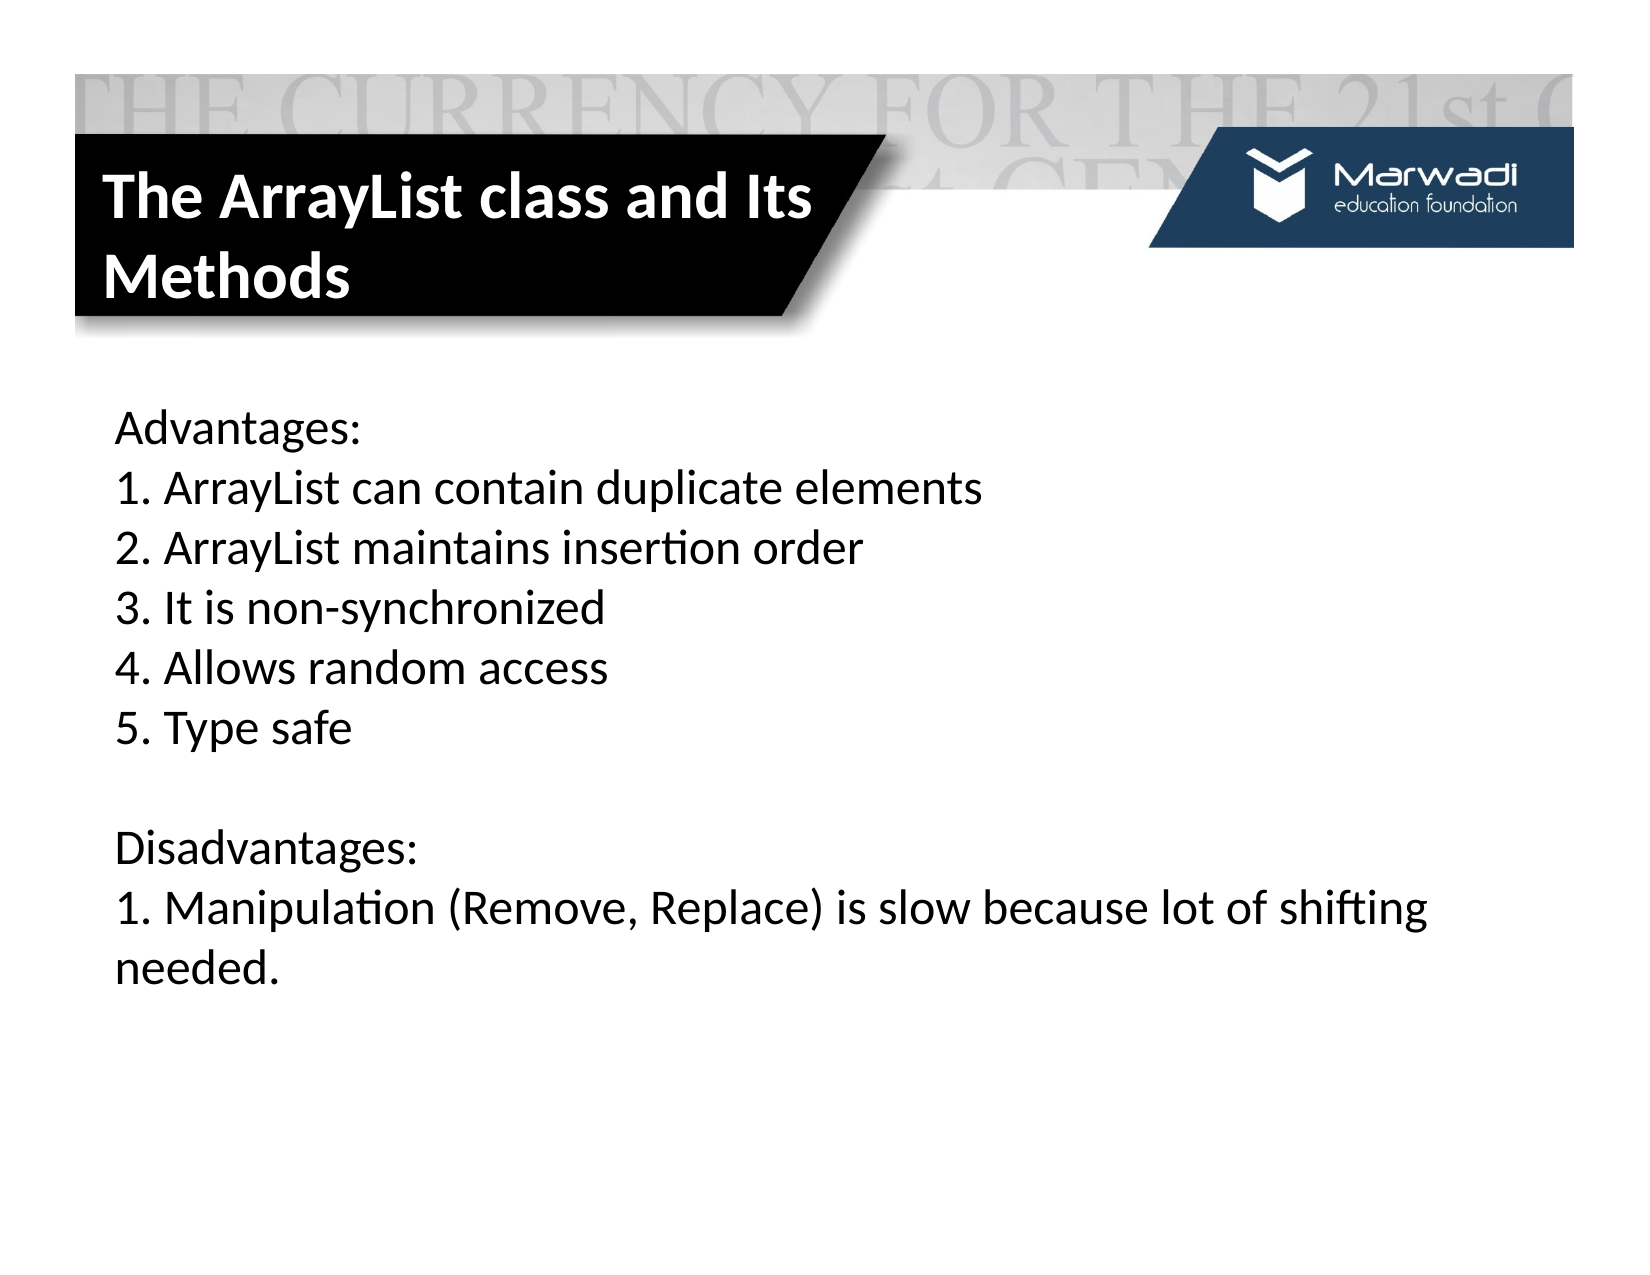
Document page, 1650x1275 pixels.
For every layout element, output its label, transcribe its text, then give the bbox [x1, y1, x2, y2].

picture [75, 74, 1574, 341]
text_box Advantages: 1. ArrayList can contain duplicate elements 2. ArrayList maintains insertion order 3. It is non-synchronized 4. Allows random access 5. Type safe Disadvantages: 1. Manipulation (Remove, Replace) is slow because lot of shifting needed. [99, 387, 1588, 1003]
title The ArrayList class and Its Methods [99, 150, 825, 365]
